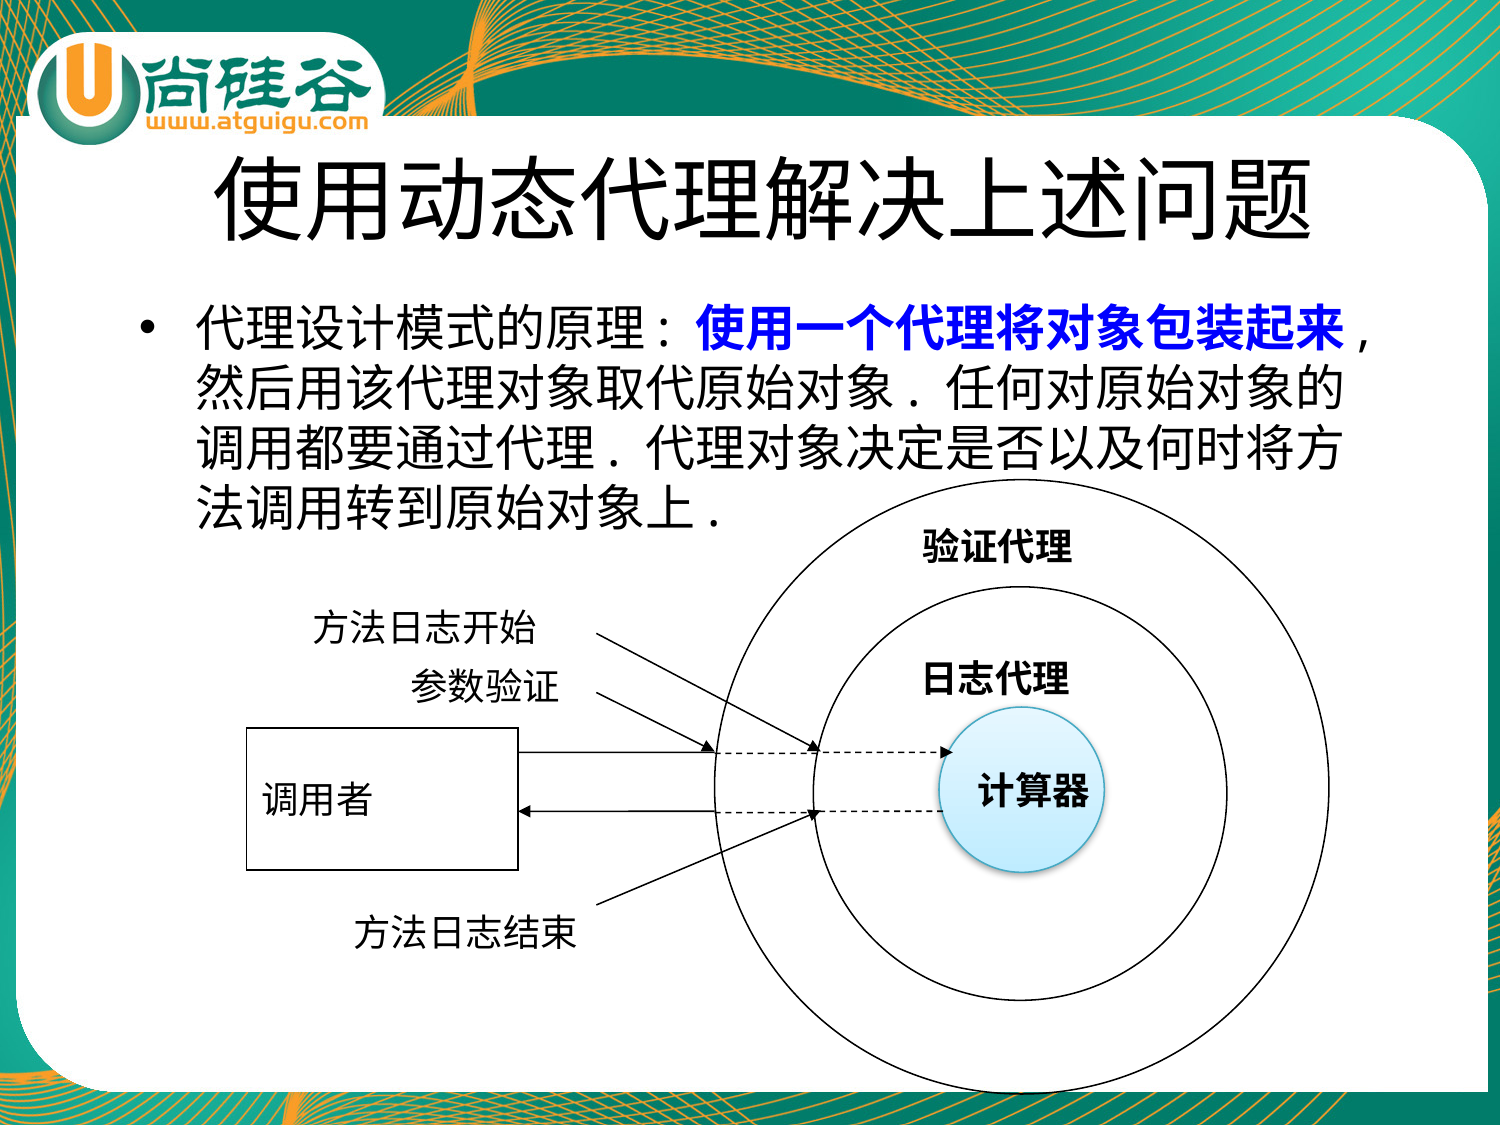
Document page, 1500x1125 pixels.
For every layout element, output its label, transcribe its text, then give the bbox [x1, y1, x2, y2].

text_box [596, 809, 821, 906]
list 代理设计模式的原理: 使用一个代理将对象包装起来, 然后用该代理对象取代原始对象. 任何对原始对象的调用都要通过代理. 代理对象决定是否以及何时将方法调用转到原始对象上. [123, 288, 1387, 551]
text_box 方法日志开始 [297, 596, 629, 657]
text_box [517, 805, 715, 818]
text_box 调用者 [246, 727, 518, 870]
text_box 方法日志结束 [338, 901, 634, 962]
text_box 参数验证 [395, 657, 597, 716]
text_box 验证代理 [907, 515, 1138, 576]
text_box [714, 479, 1329, 1094]
picture [0, 0, 1500, 1125]
text_box [597, 692, 715, 752]
title 使用动态代理解决上述问题 [88, 126, 1439, 268]
text_box [596, 633, 821, 752]
